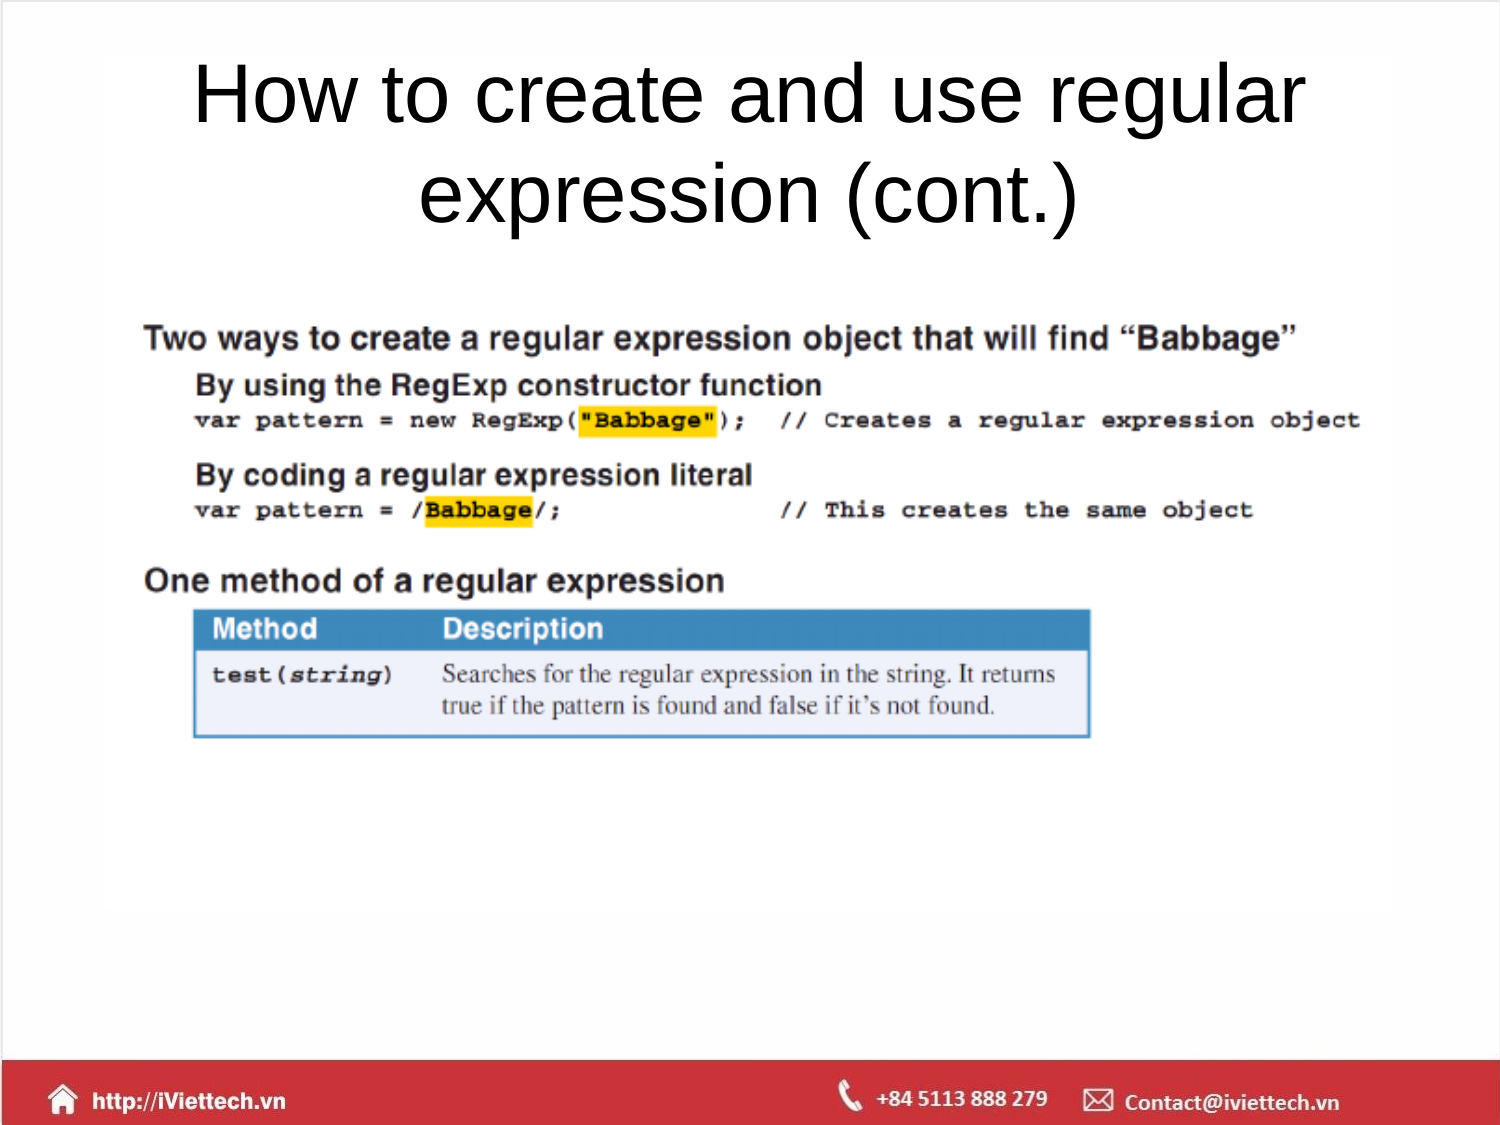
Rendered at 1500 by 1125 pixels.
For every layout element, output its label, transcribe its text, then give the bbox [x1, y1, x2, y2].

title How to create and use regular expression (cont.) [75, 45, 1425, 233]
picture [0, 0, 1500, 1125]
